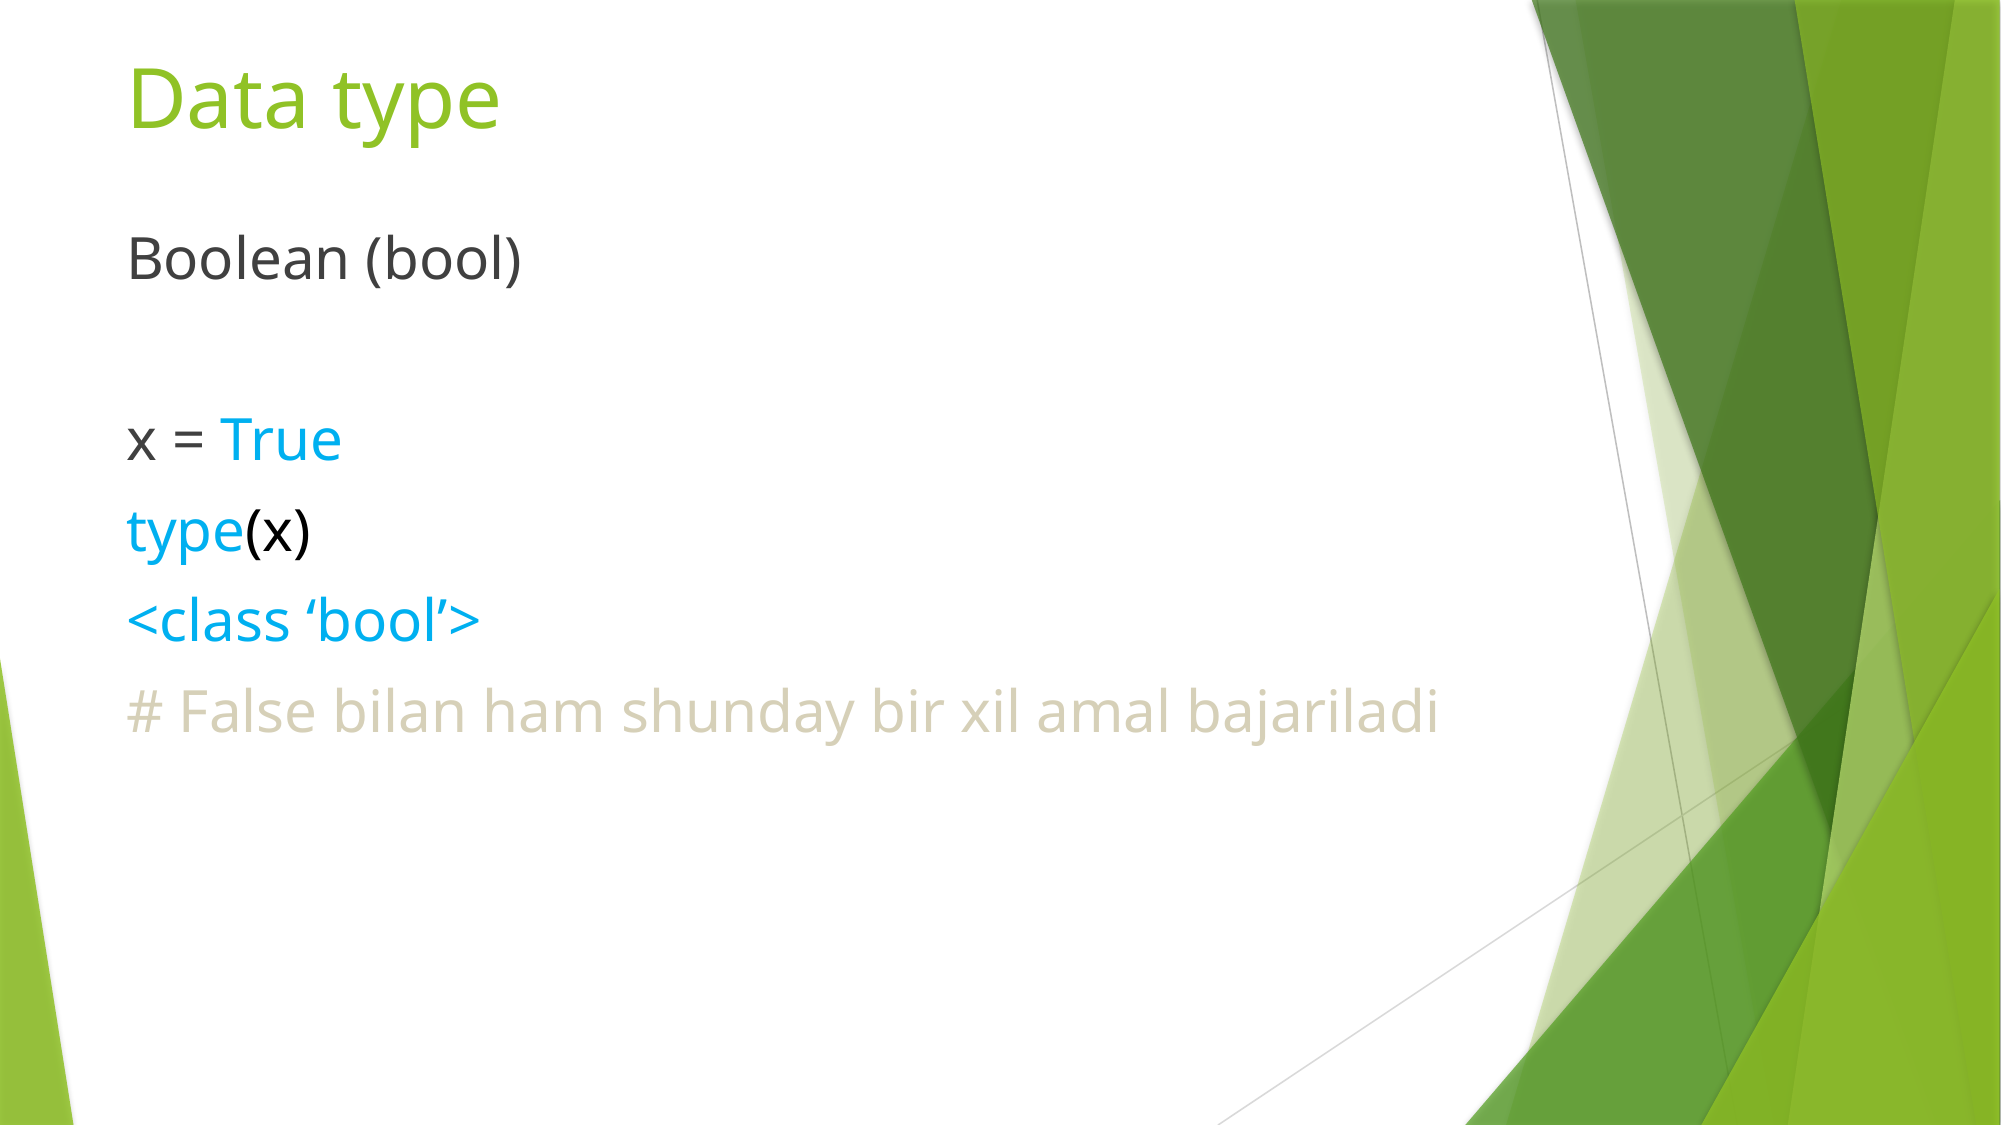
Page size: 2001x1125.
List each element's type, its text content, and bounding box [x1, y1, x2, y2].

title Data type [111, 38, 1522, 213]
list Boolean (bool) x = True type(x) <class ‘bool’> # False bilan ham shunday bir xil amal bajariladi [111, 213, 1522, 991]
